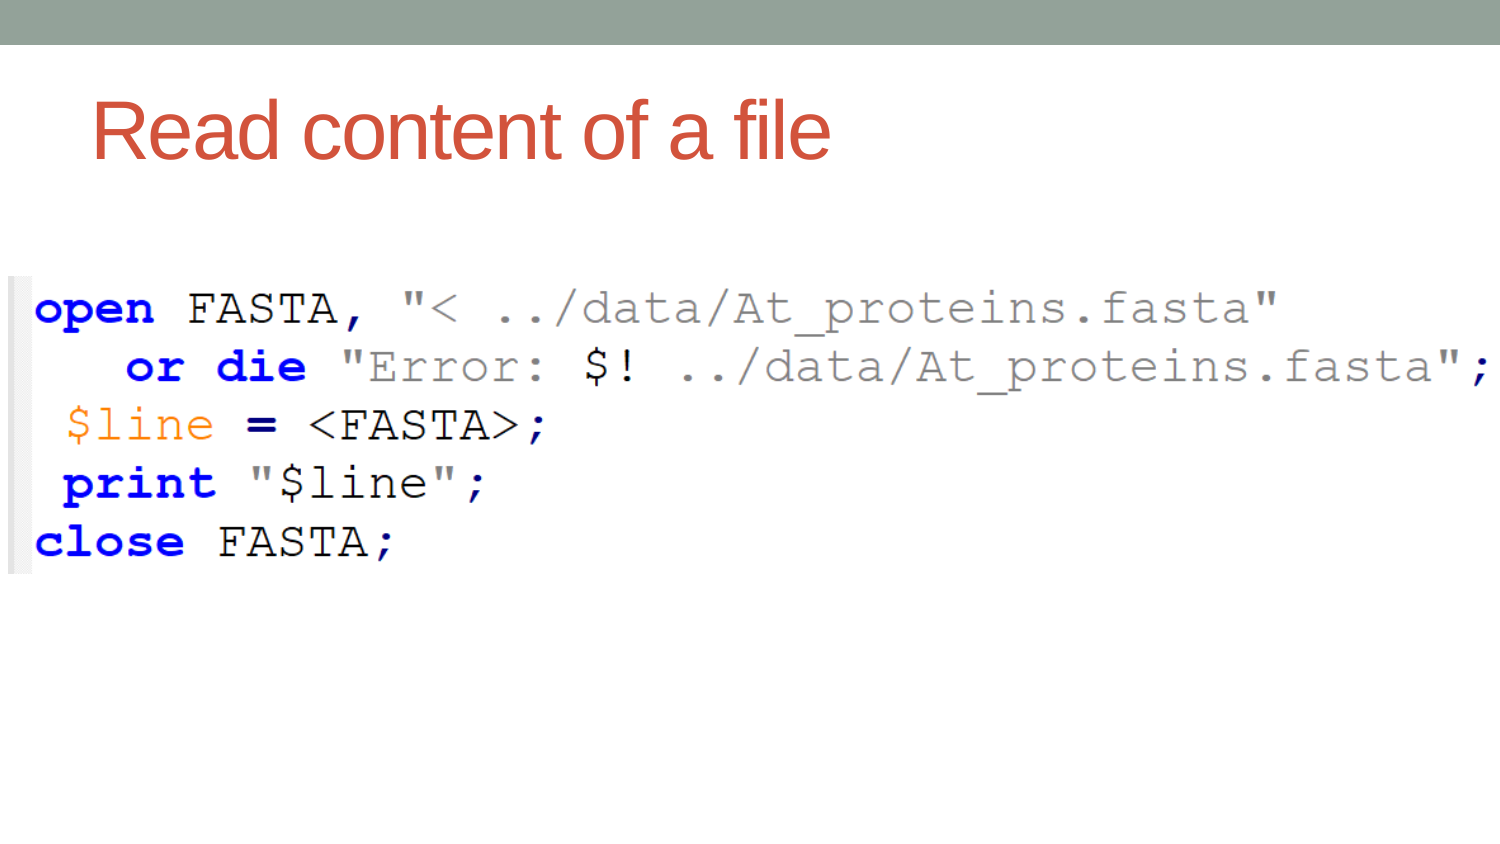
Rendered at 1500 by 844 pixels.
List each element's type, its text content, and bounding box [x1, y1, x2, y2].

title Read content of a file [75, 65, 1425, 188]
picture [8, 275, 1496, 575]
